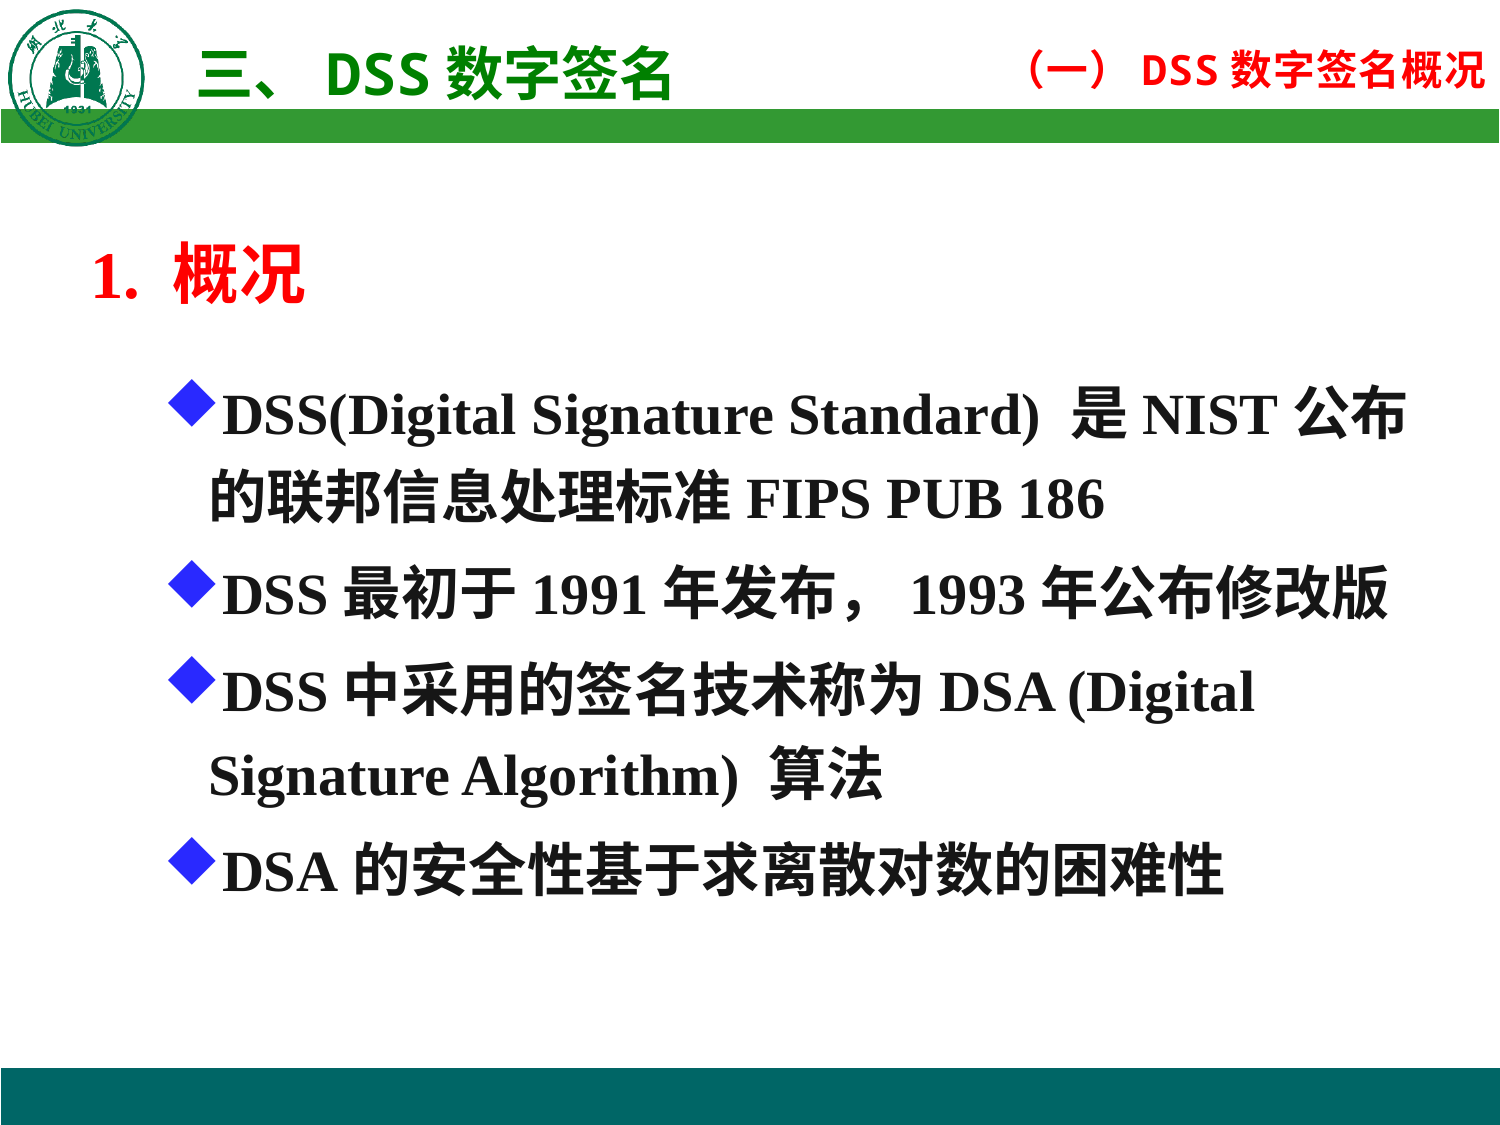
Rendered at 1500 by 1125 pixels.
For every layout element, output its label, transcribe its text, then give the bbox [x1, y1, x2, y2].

picture [0, 1067, 1500, 1125]
list 1. 概况 DSS(Digital Signature Standard) 是NIST公布的联邦信息处理标准FIPS PUB 186 DSS最初于1991年发布，1993年公布修改版 DSS中采用的签名技术称为DSA (Digital Signature Algorithm) 算法 DSA的安全性基于求离散对数的困难性 [74, 208, 1426, 1000]
picture [0, 0, 167, 175]
